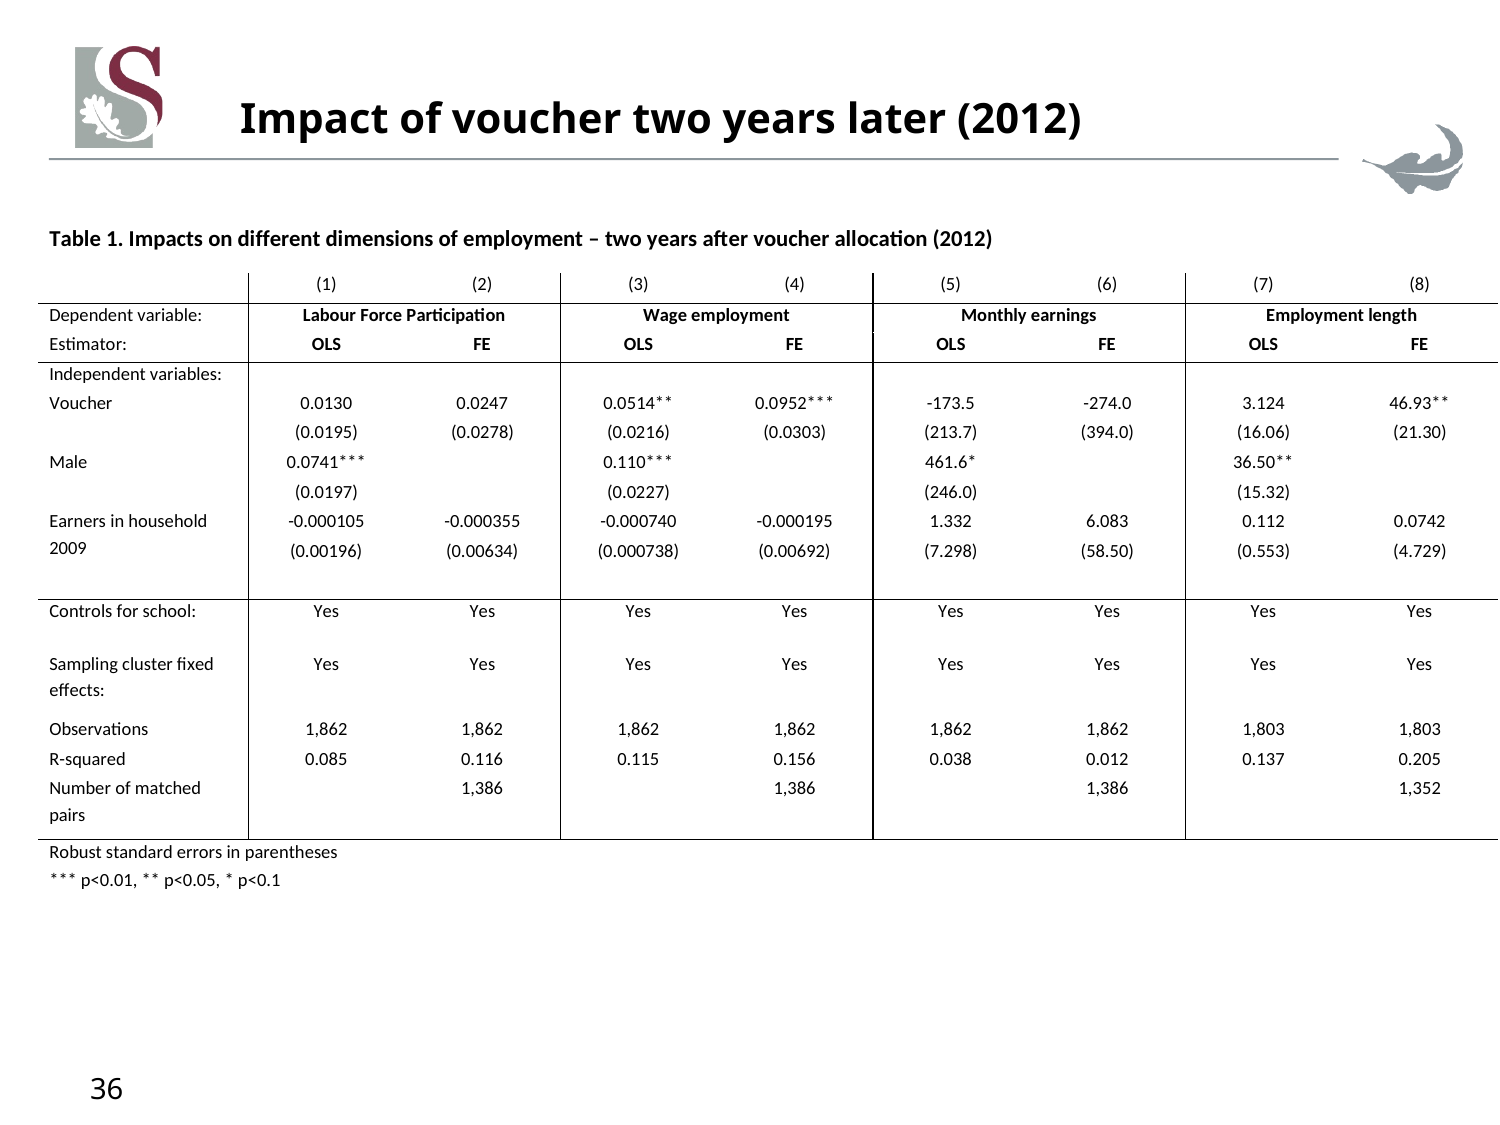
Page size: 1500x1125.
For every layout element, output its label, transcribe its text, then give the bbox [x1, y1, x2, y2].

slide_number 36 [75, 1062, 388, 1125]
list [36, 224, 1500, 1015]
picture [1362, 124, 1463, 194]
picture [75, 46, 163, 148]
title Impact of voucher two years later (2012) [224, 74, 1326, 151]
